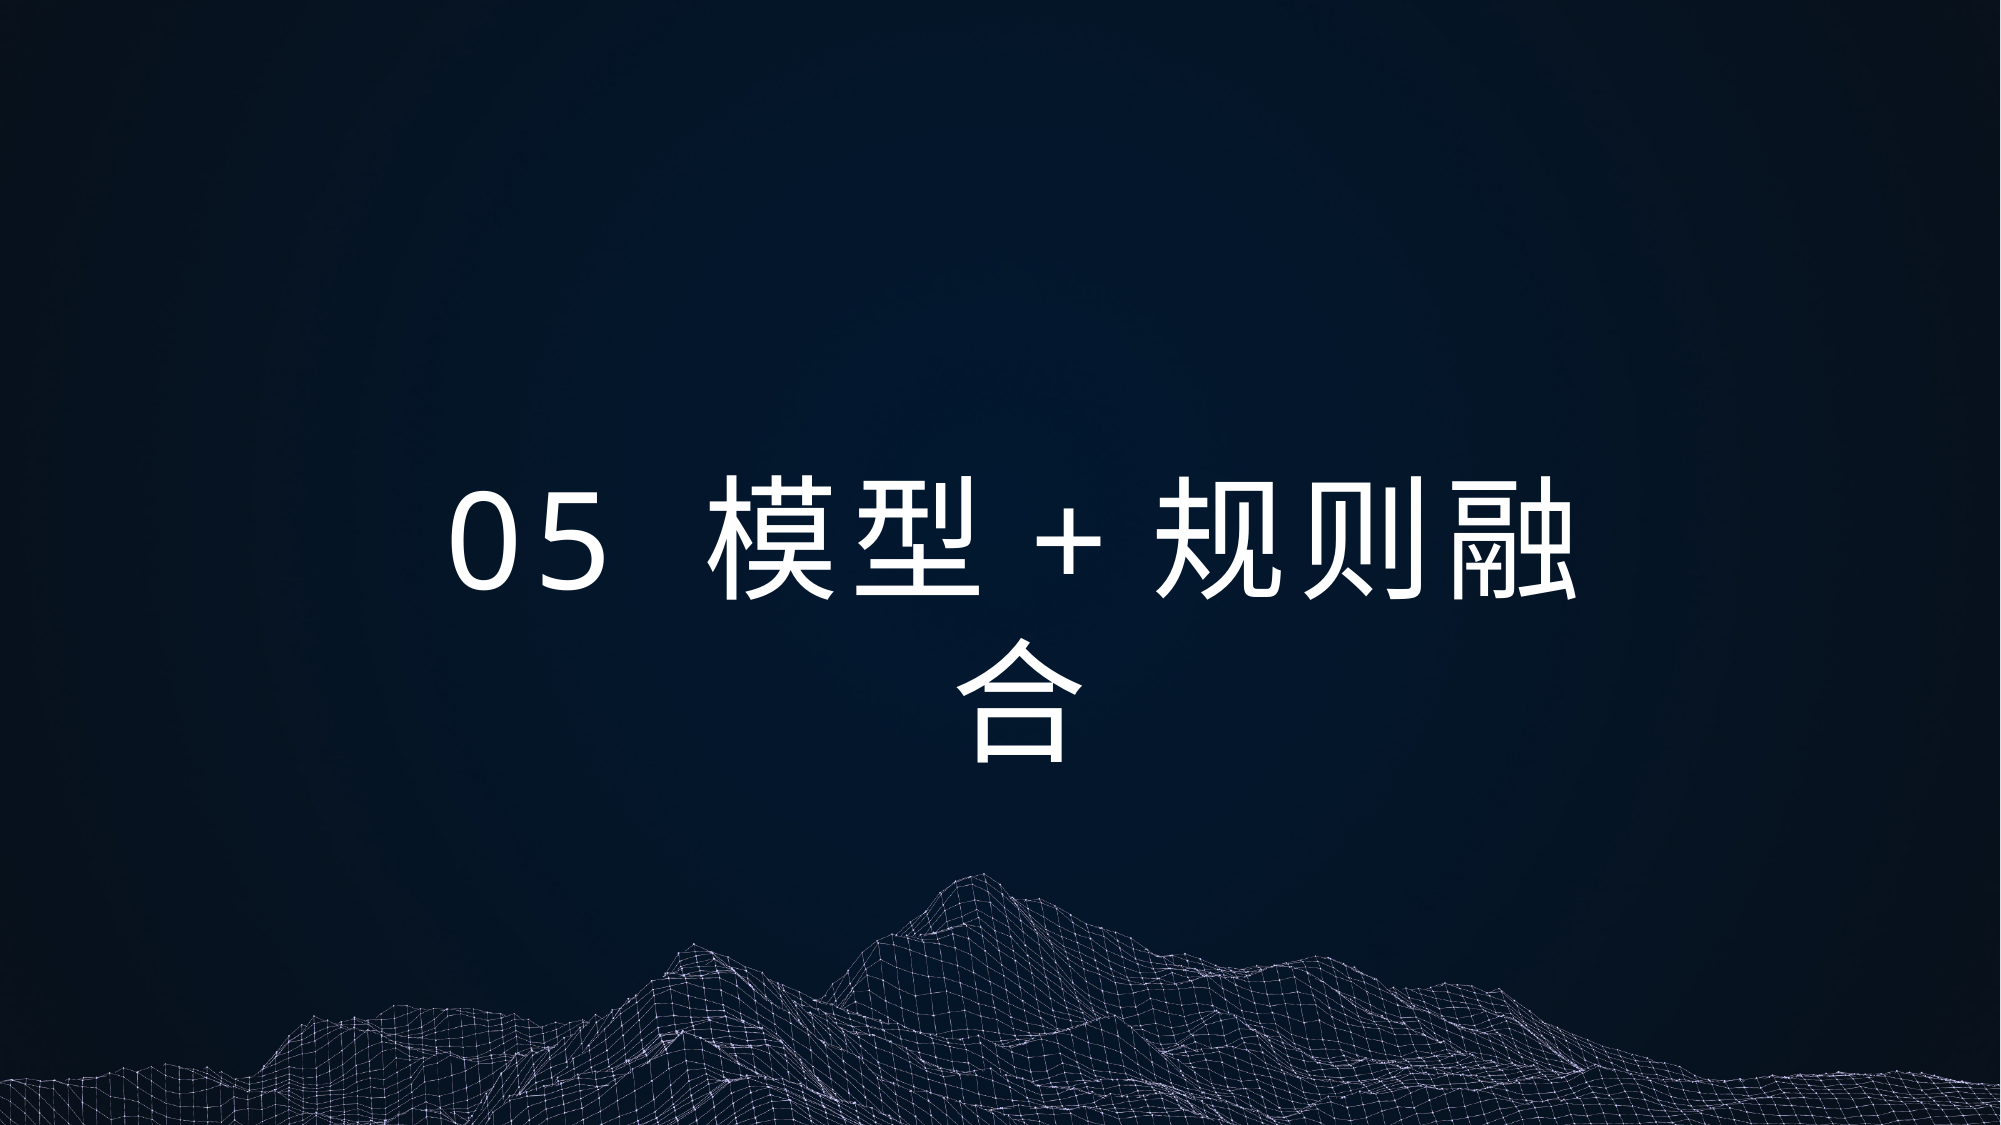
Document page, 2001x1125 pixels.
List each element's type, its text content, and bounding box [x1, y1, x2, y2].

text_box 05 模型+规则融合 [375, 446, 1664, 787]
picture [0, 0, 2001, 1125]
